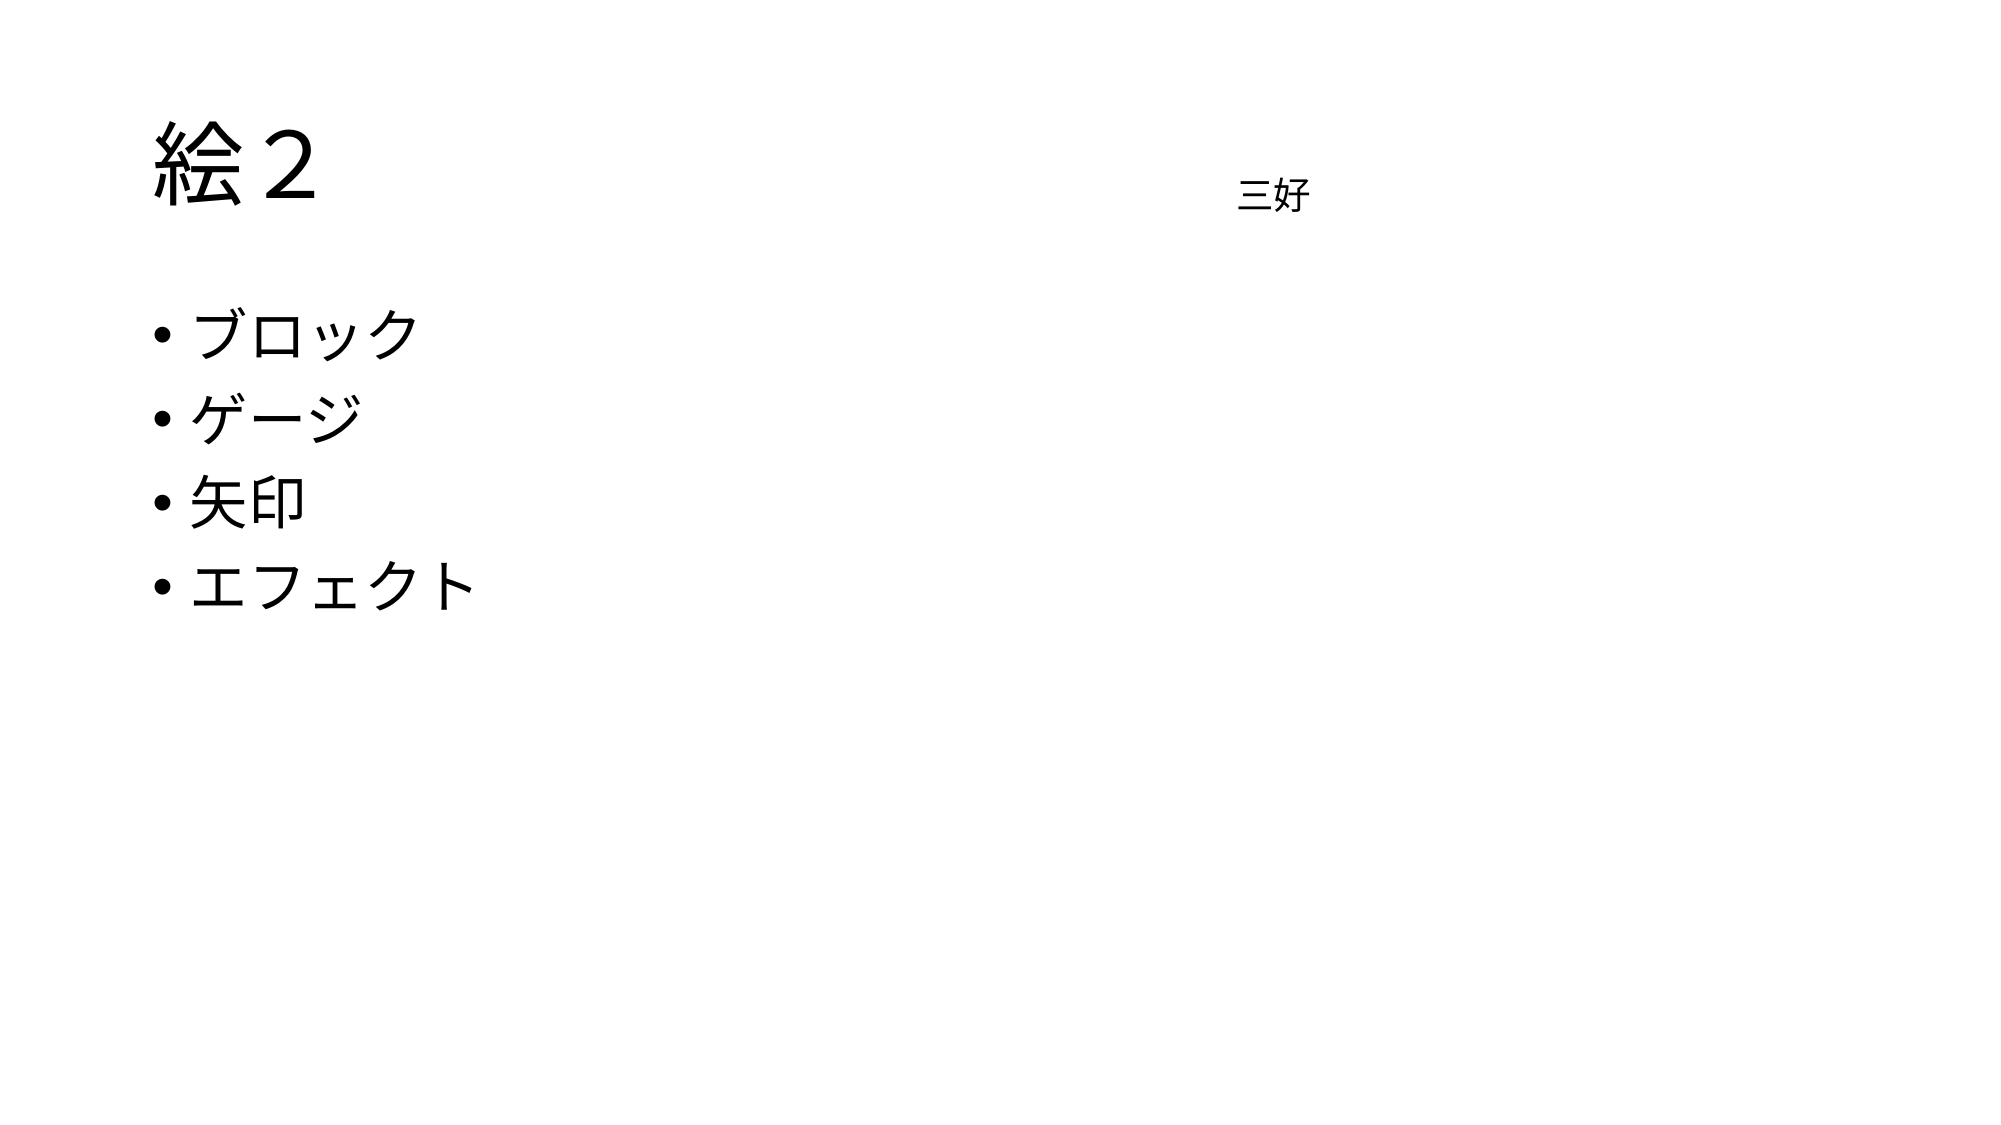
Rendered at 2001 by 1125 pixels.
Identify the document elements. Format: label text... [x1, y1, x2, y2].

title 絵２ [137, 59, 1863, 278]
list ブロック ゲージ 矢印 エフェクト [137, 299, 1863, 1014]
text_box 三好 [1221, 164, 1561, 225]
